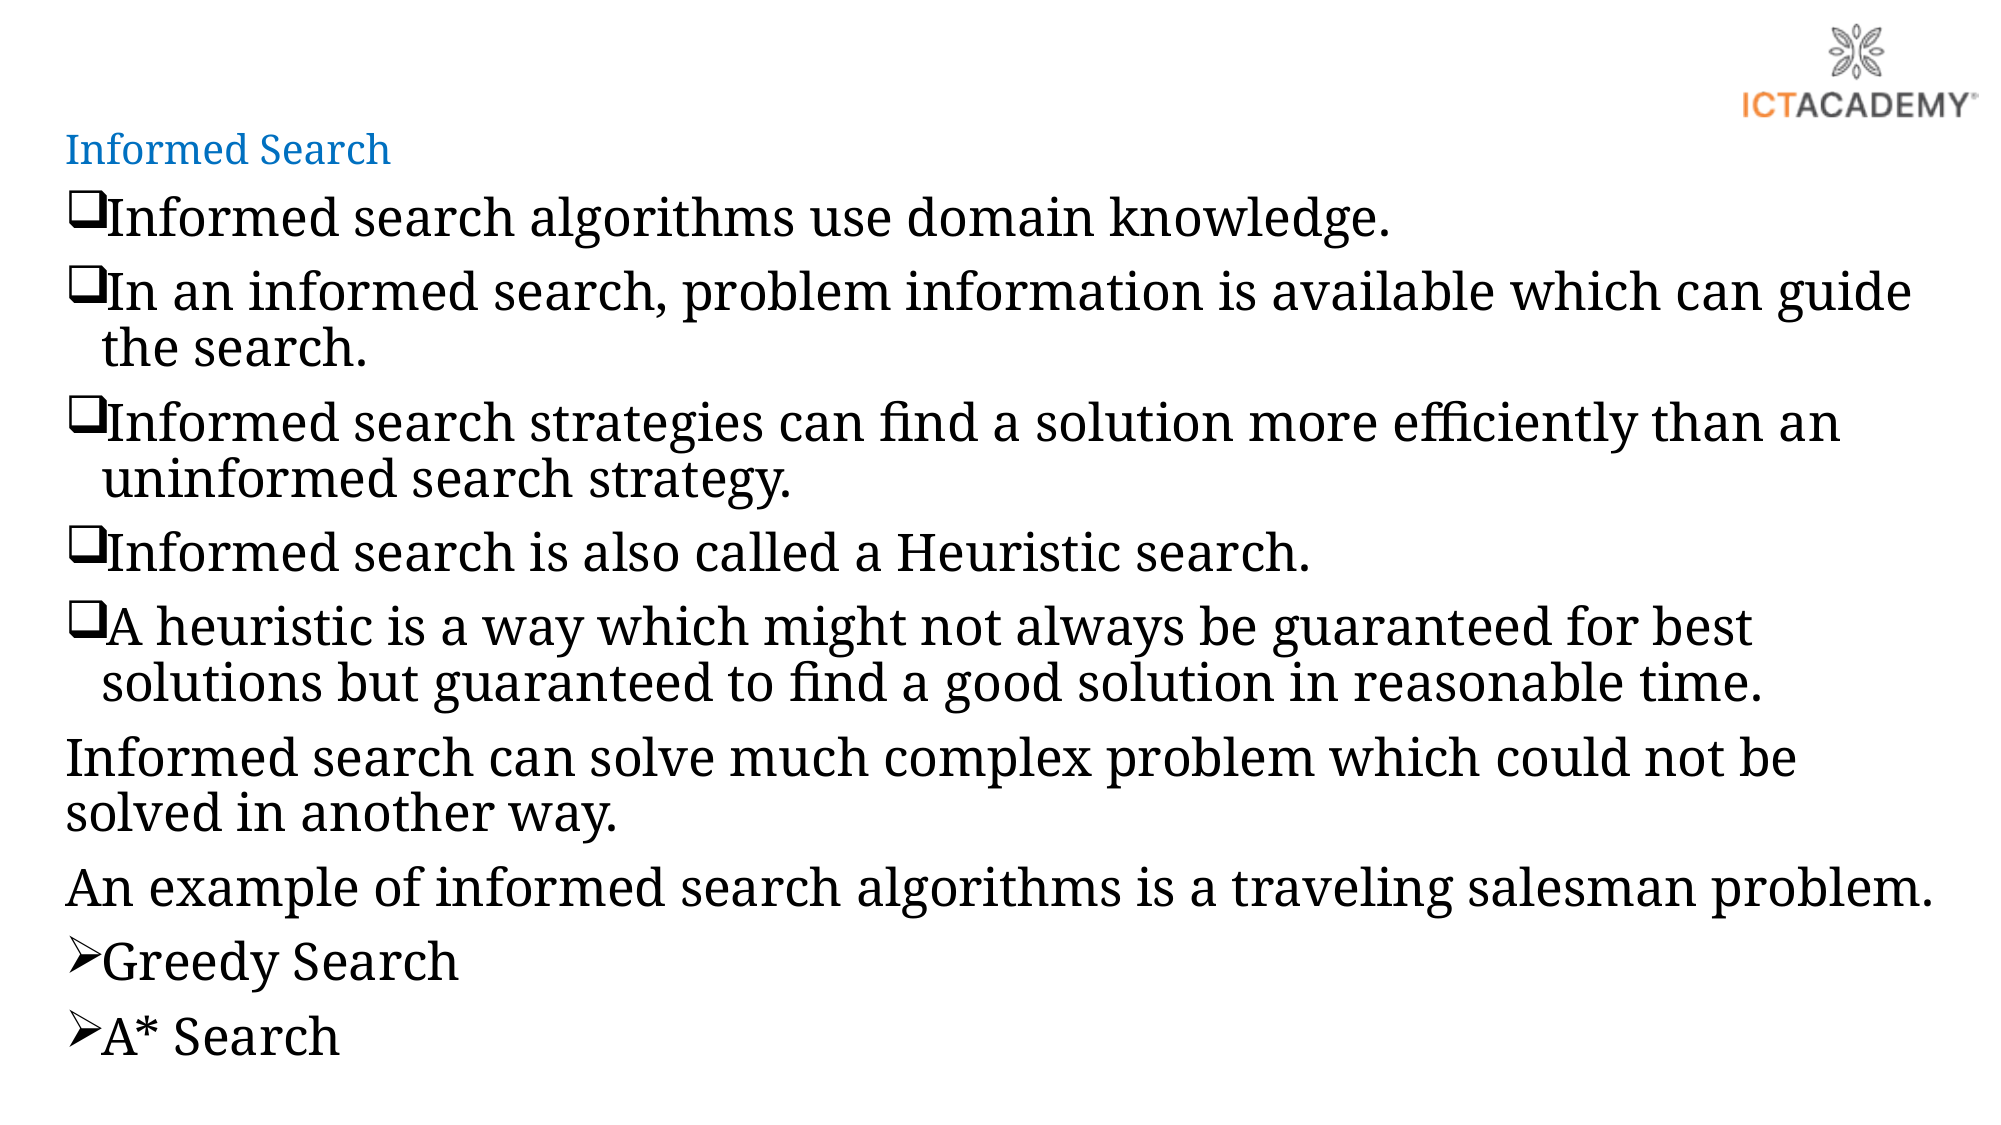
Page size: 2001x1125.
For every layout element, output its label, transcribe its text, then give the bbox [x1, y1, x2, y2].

picture [1743, 22, 1979, 120]
list Informed Search Informed search algorithms use domain knowledge. In an informed search, problem information is available which can guide the search. Informed search strategies can find a solution more efficiently than an uninformed search strategy. Informed search is also called a Heuristic search. A heuristic is a way which might not always be guaranteed for best solutions but guaranteed to find a good solution in reasonable time. Informed search can solve much complex problem which could not be solved in another way. An example of informed search algorithms is a traveling salesman problem. Greedy Search A* Search [50, 121, 1954, 1099]
